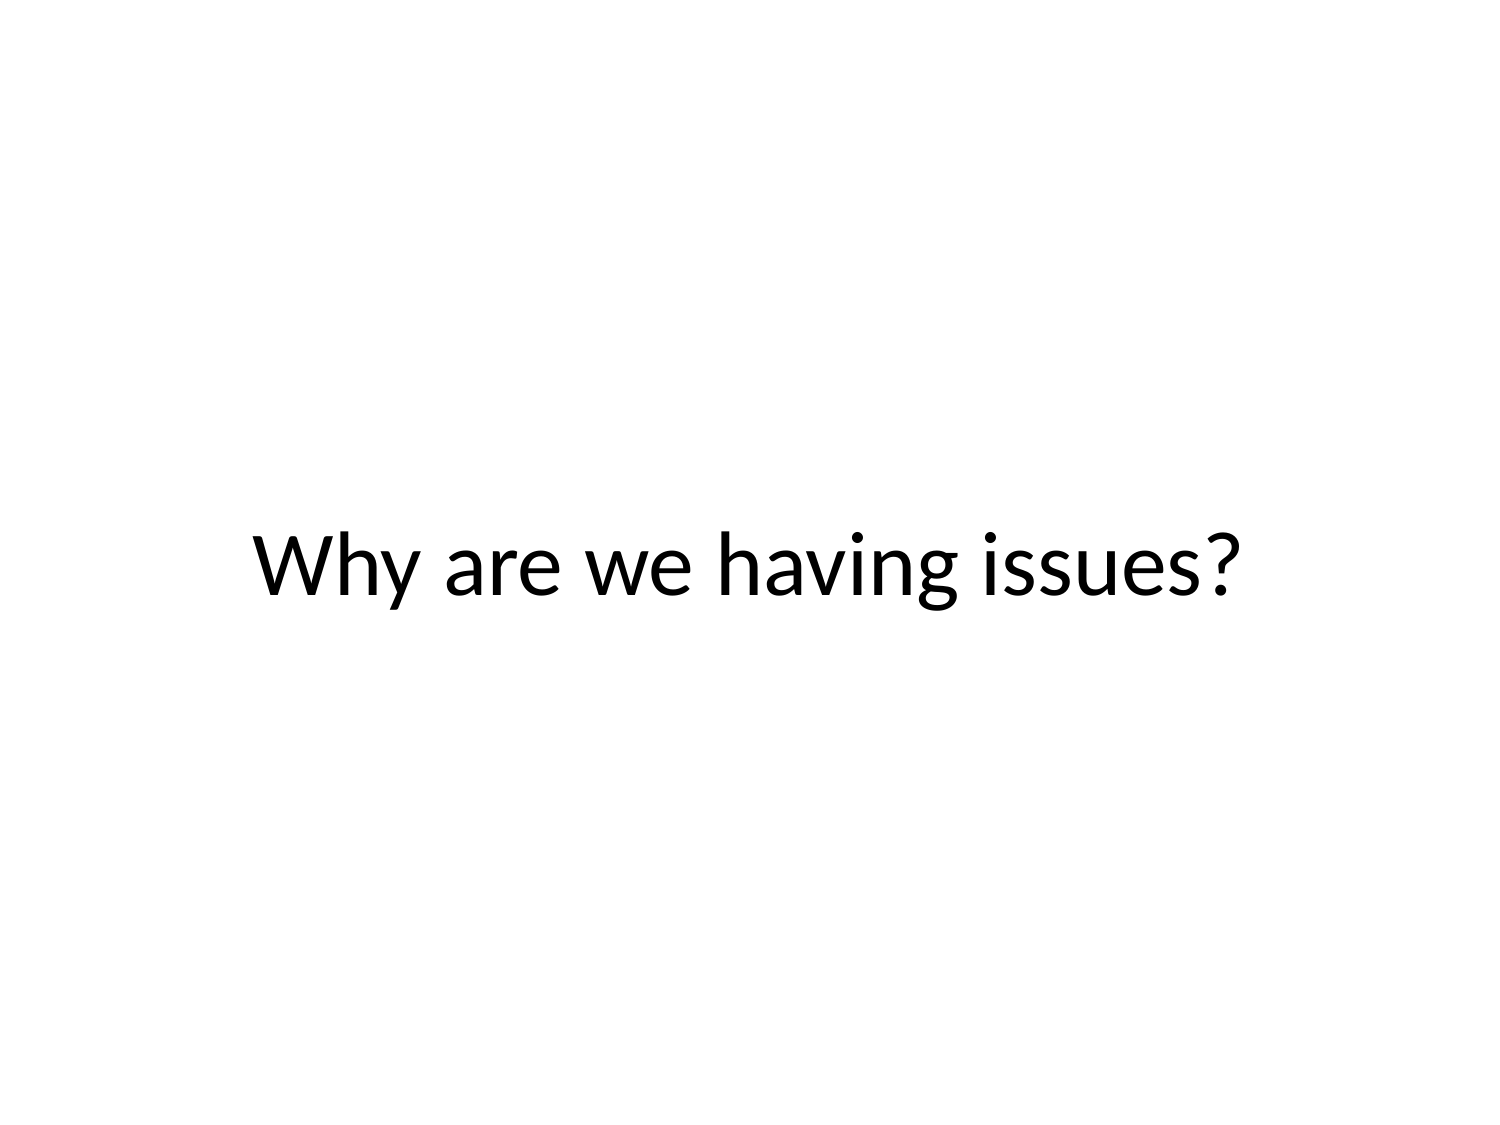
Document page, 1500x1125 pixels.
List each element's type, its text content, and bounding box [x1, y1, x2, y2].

title Why are we having issues? [75, 45, 1425, 1073]
